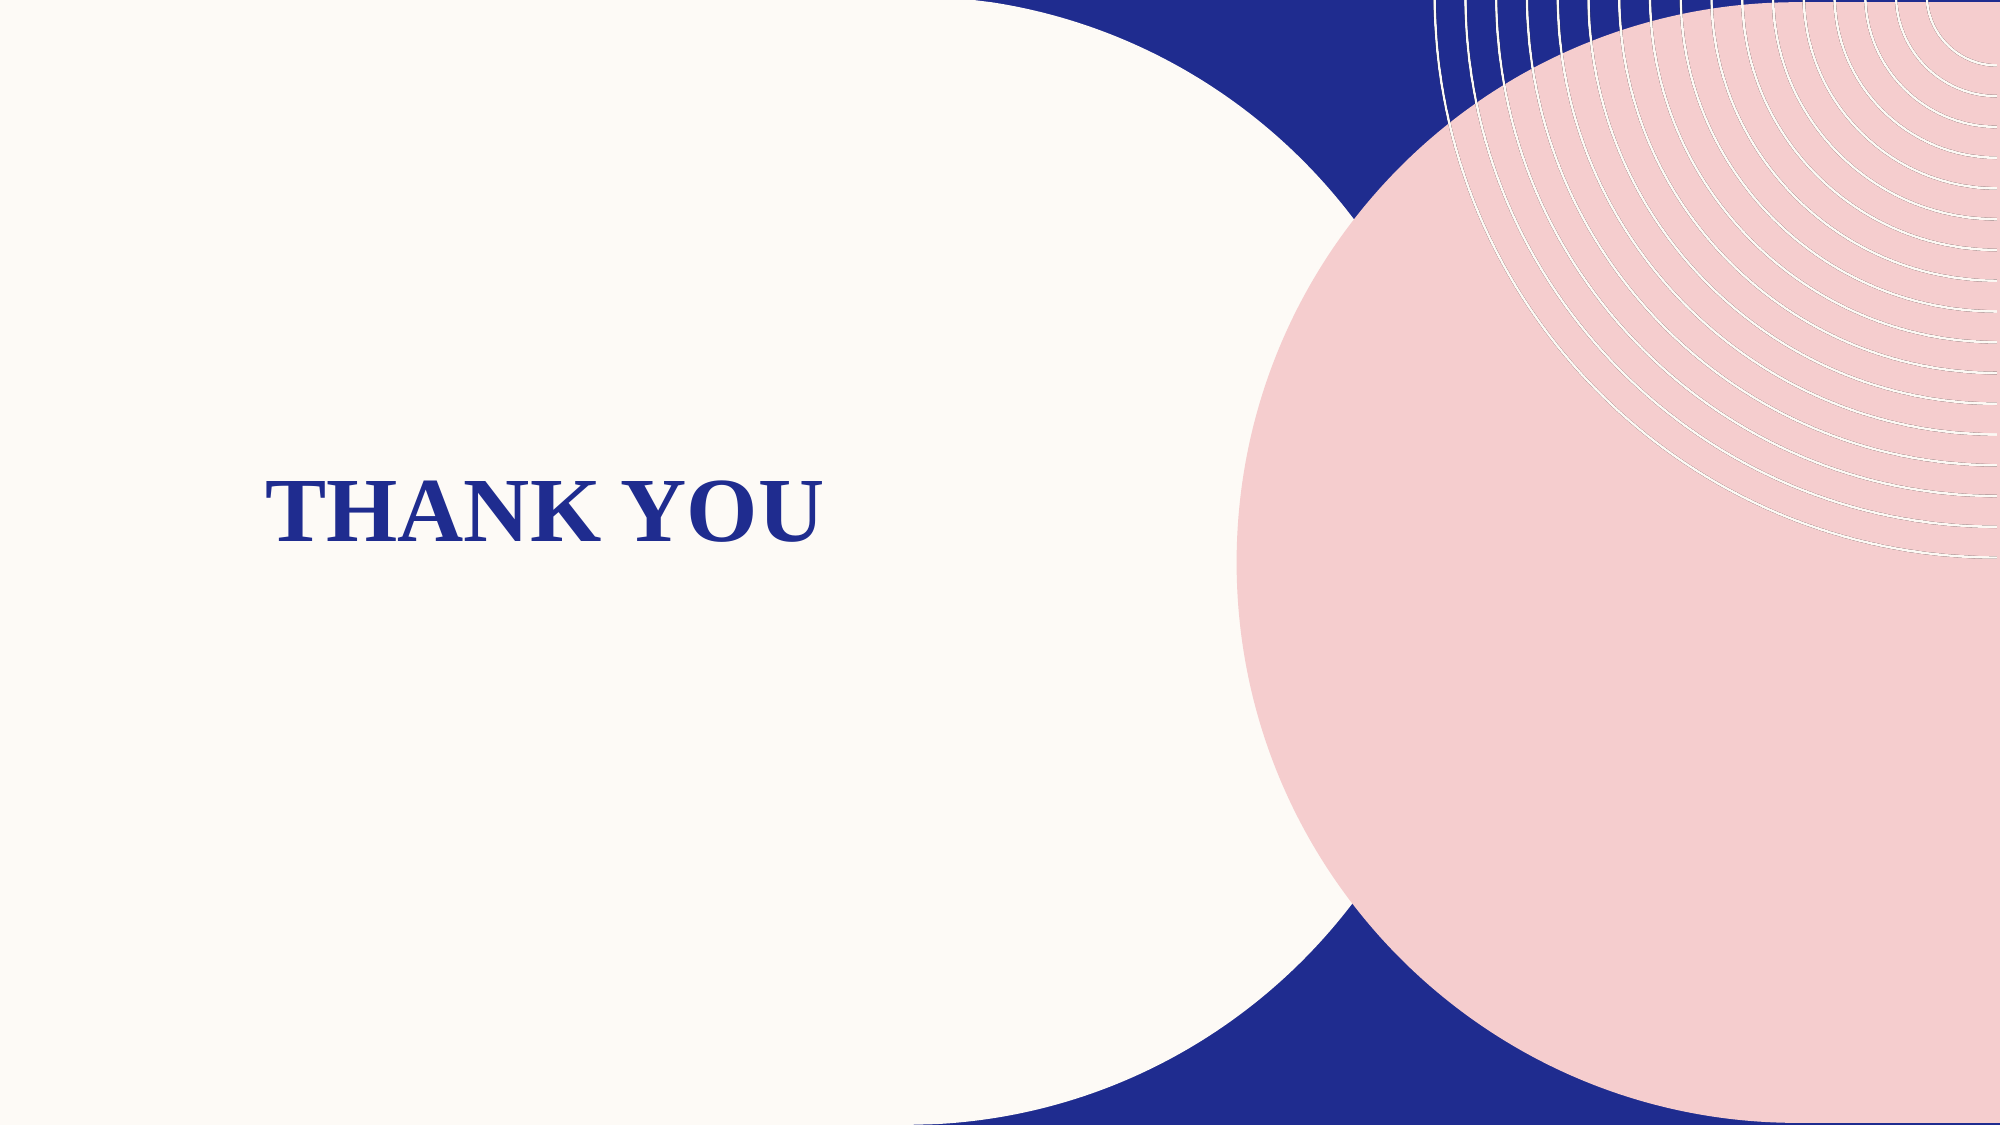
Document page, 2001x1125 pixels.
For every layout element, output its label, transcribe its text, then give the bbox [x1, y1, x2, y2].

picture [1433, 0, 1997, 559]
title THANK YOU [250, 402, 1173, 624]
